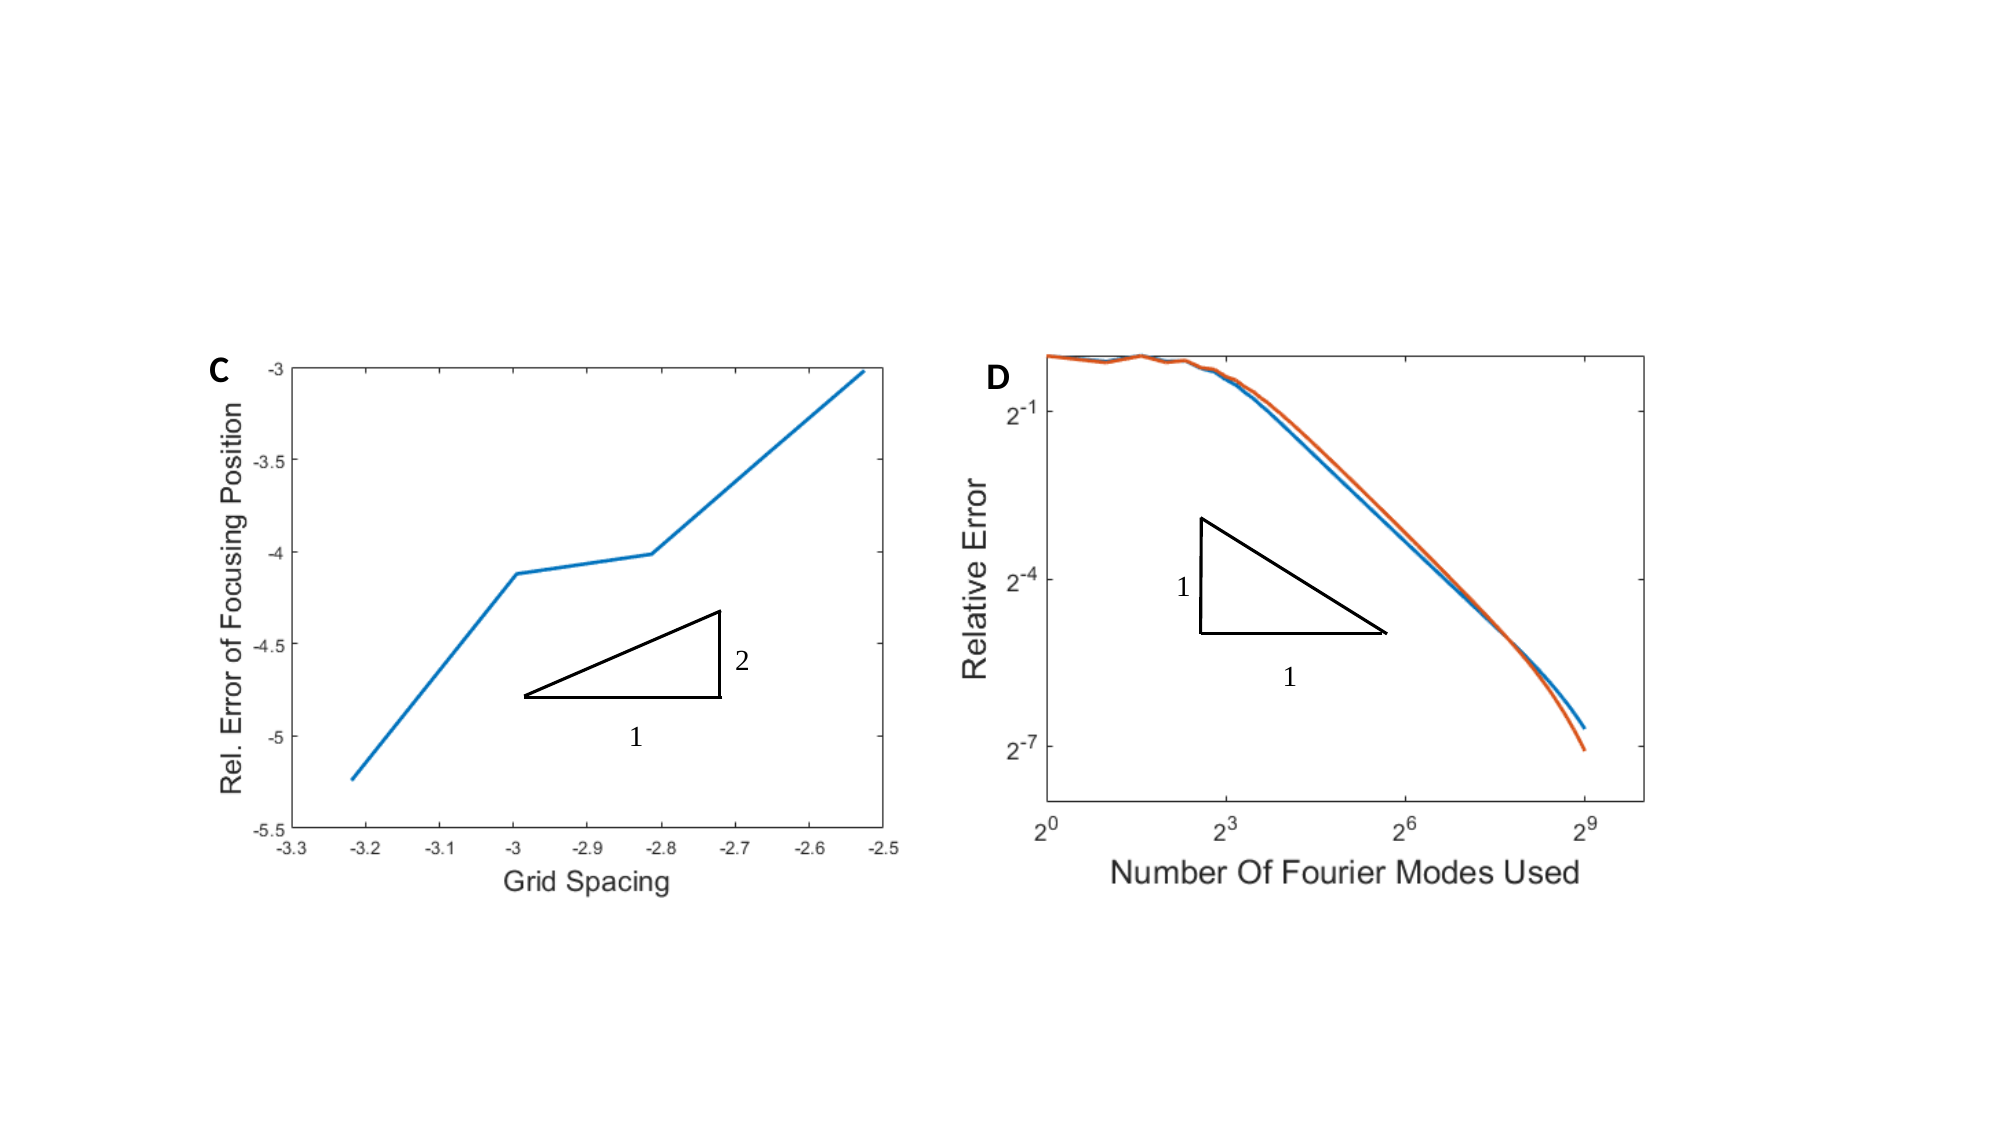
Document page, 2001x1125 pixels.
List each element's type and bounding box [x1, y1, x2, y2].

picture [192, 313, 1718, 899]
text_box [1202, 517, 1388, 634]
text_box [524, 610, 719, 697]
